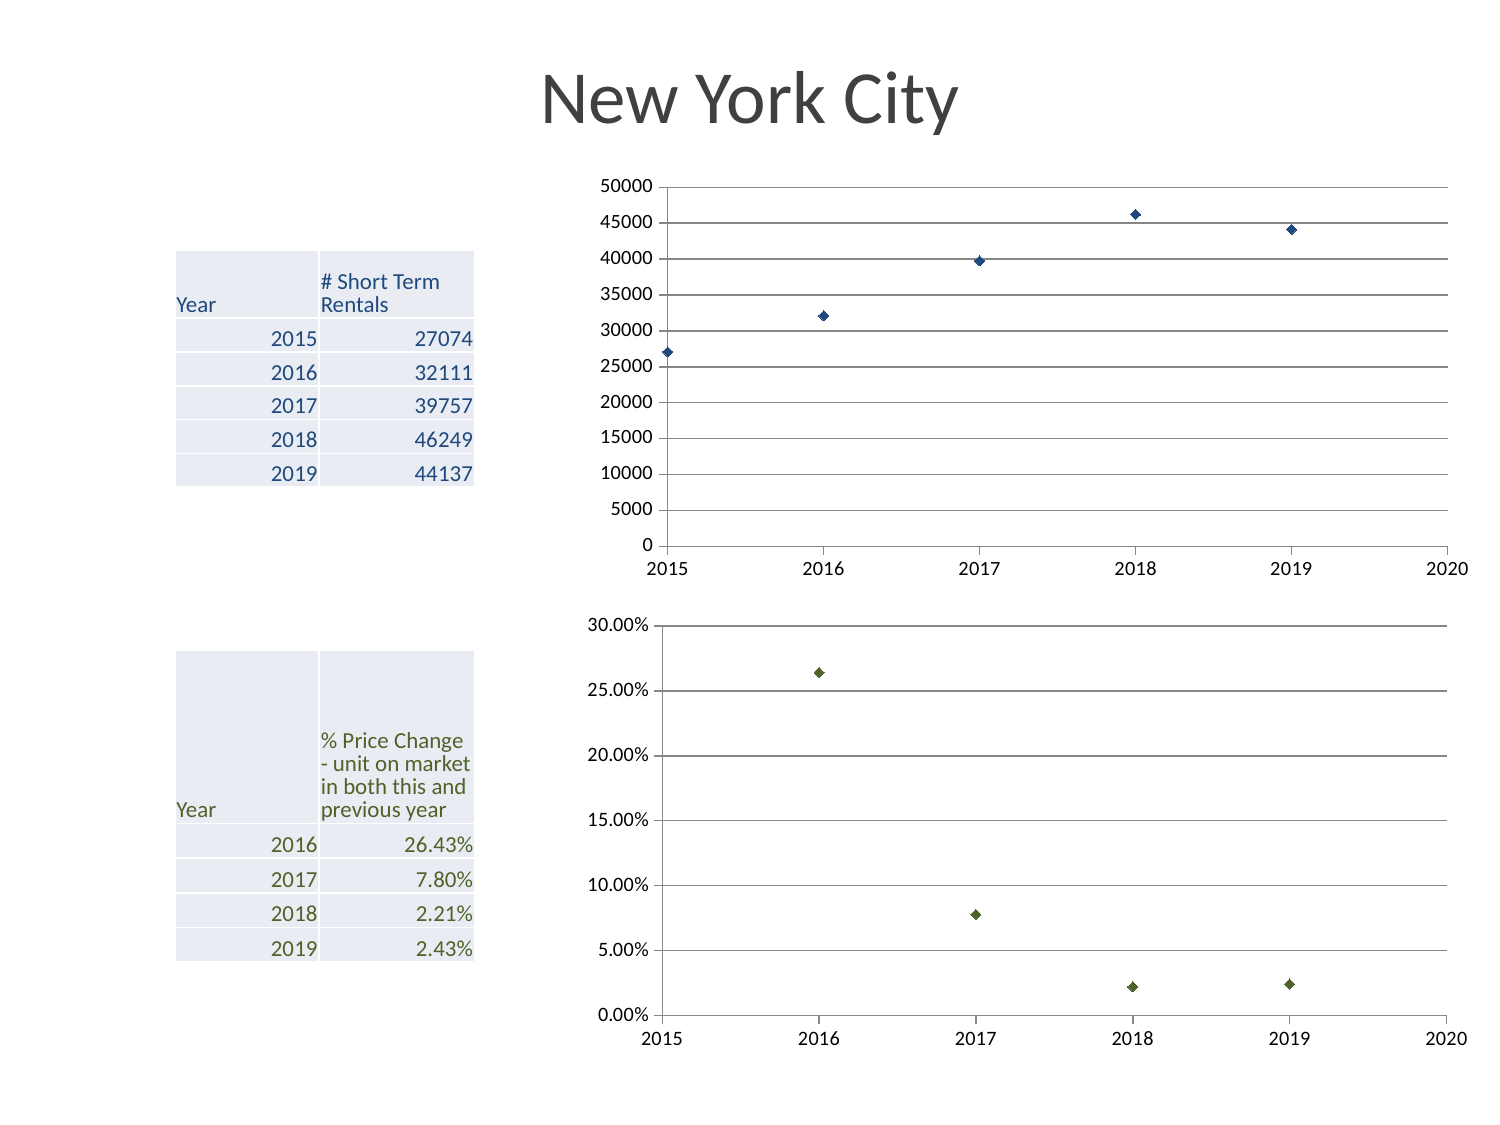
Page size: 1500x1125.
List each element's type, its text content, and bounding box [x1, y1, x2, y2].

table_header Year [176, 251, 318, 317]
chart [587, 612, 1476, 1051]
table_cell 2019 [176, 454, 318, 486]
table_cell 27074 [320, 319, 474, 351]
table_cell 2016 [176, 824, 318, 857]
table_header % Price Change - unit on market in both this and previous year [320, 651, 474, 823]
table_cell 2019 [176, 928, 318, 961]
table_cell 2017 [176, 859, 318, 892]
title New York City [75, 0, 1425, 188]
table_cell 2.21% [320, 894, 474, 927]
table_cell 2016 [176, 353, 318, 385]
chart [599, 174, 1476, 581]
table_cell 39757 [320, 387, 474, 419]
table_header Year [176, 651, 318, 823]
table_cell 46249 [320, 420, 474, 453]
table_cell 26.43% [320, 824, 474, 857]
table_cell 32111 [320, 353, 474, 385]
table_cell 2.43% [320, 928, 474, 961]
table_cell 2018 [176, 420, 318, 453]
table_cell 7.80% [320, 859, 474, 892]
table_cell 2018 [176, 894, 318, 927]
table_cell 44137 [320, 454, 474, 486]
table_header # Short Term Rentals [320, 251, 474, 317]
table_cell 2015 [176, 319, 318, 351]
table_cell 2017 [176, 387, 318, 419]
